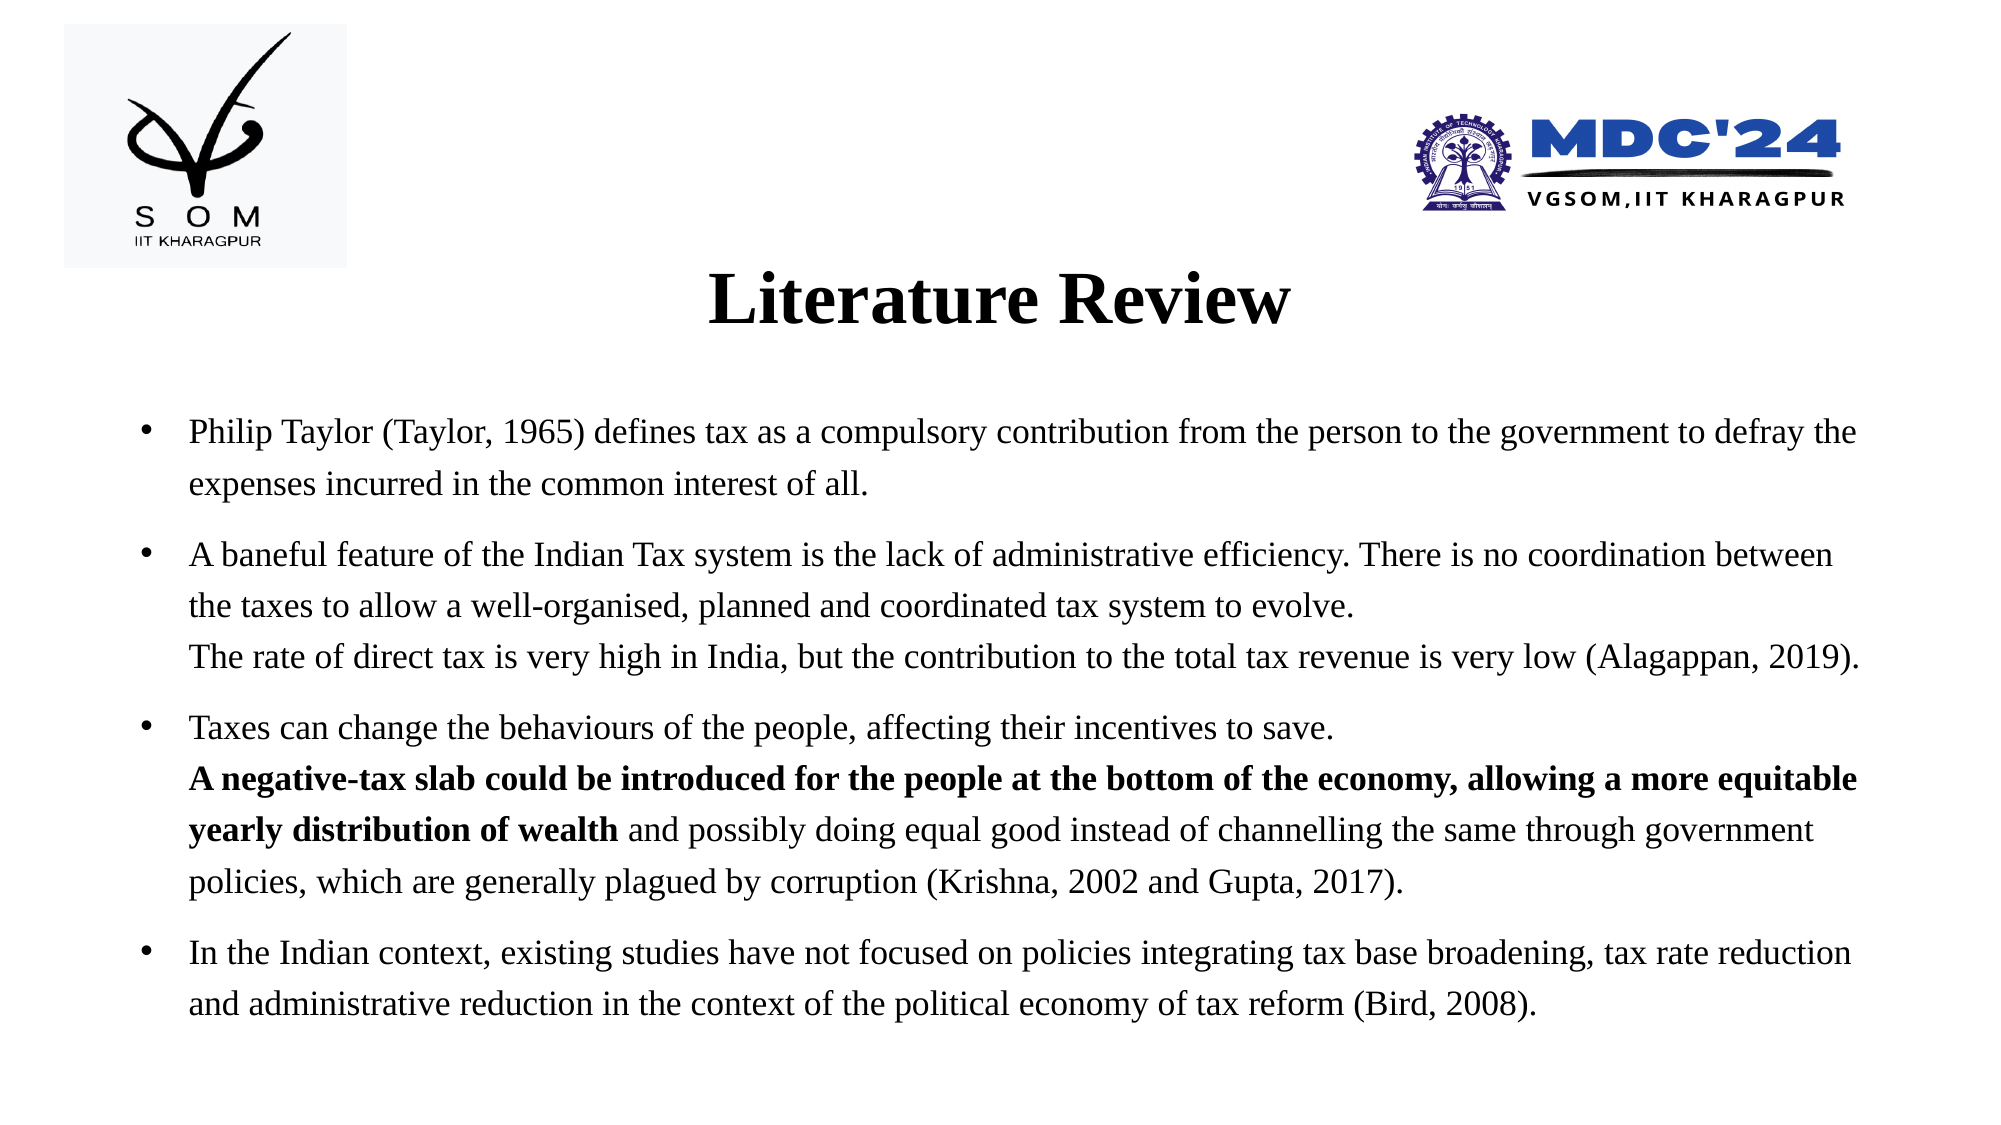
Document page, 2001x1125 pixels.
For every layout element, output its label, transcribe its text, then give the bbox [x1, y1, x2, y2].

title Literature Review [249, 226, 1750, 348]
picture [64, 24, 347, 268]
picture [1394, 97, 1860, 229]
subtitle Philip Taylor (Taylor, 1965) defines tax as a compulsory contribution from the person to the government to defray the expenses incurred in the common interest of all. A baneful feature of the Indian Tax system is the lack of administrative efficiency. There is no coordination between the taxes to allow a well-organised, planned and coordinated tax system to evolve. The rate of direct tax is very high in India, but the contribution to the total tax revenue is very low (Alagappan, 2019). Taxes can change the behaviours of the people, affecting their incentives to save. A negative-tax slab could be introduced for the people at the bottom of the economy, allowing a more equitable yearly distribution of wealth and possibly doing equal good instead of channelling the same through government policies, which are generally plagued by corruption (Krishna, 2002 and Gupta, 2017). In the Indian context, existing studies have not focused on policies integrating tax base broadening, tax rate reduction and administrative reduction in the context of the political economy of tax reform (Bird, 2008). [125, 392, 1897, 1053]
